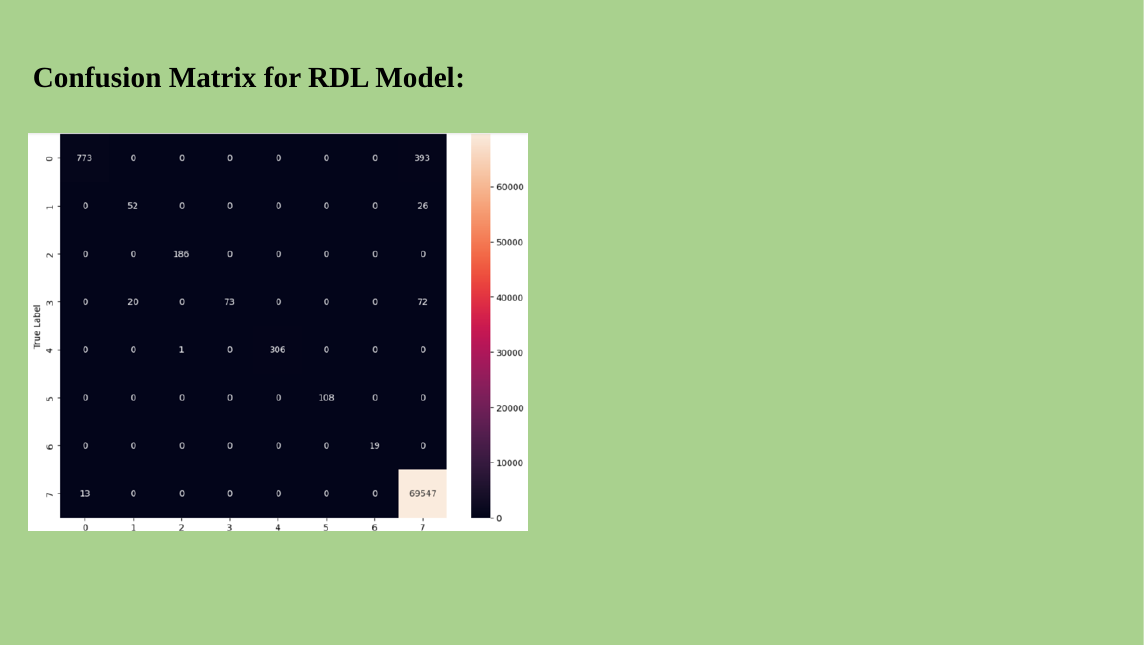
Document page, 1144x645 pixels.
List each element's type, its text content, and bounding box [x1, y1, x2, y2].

text_box Confusion Matrix for RDL Model: [18, 50, 481, 101]
picture [28, 133, 528, 531]
